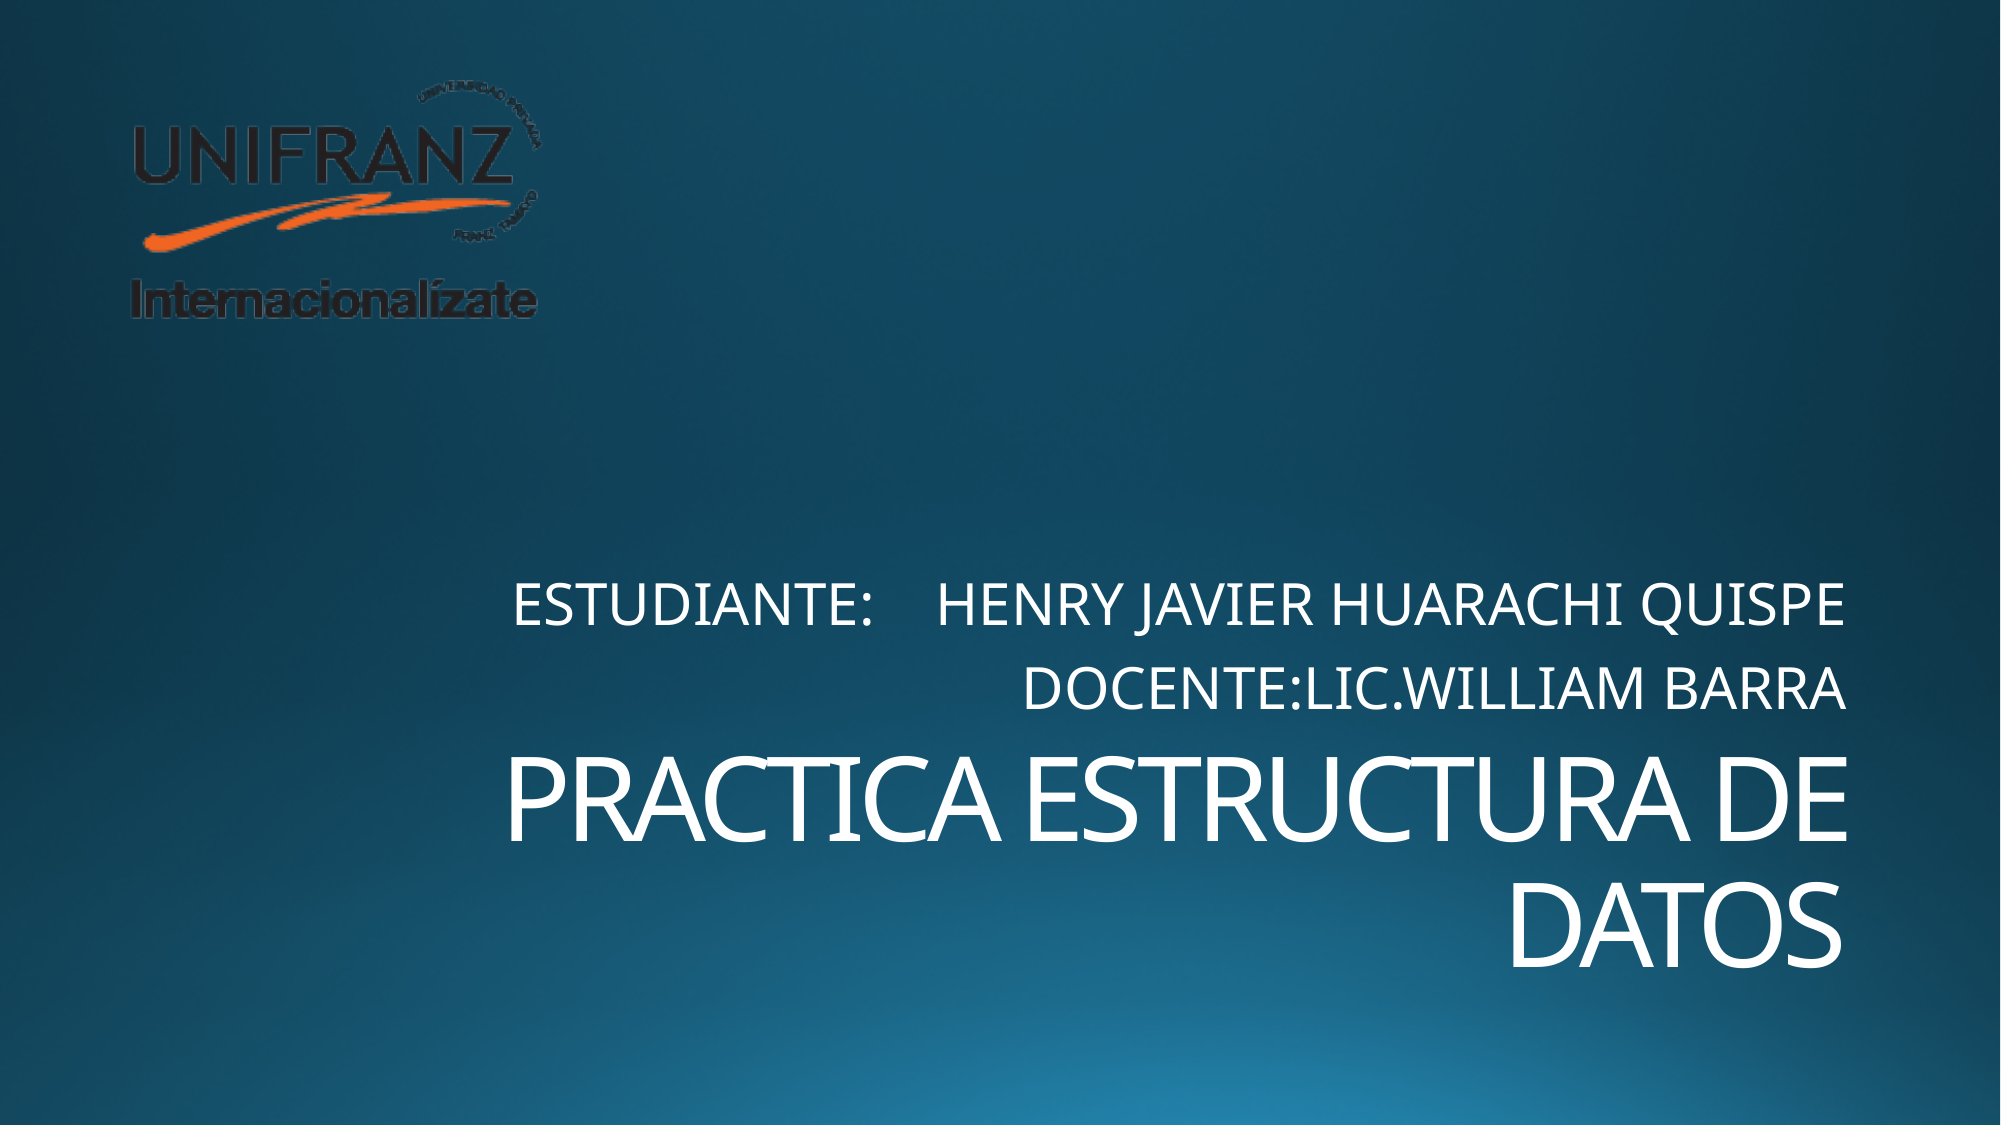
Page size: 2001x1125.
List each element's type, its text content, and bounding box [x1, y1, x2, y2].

title PRACTICA ESTRUCTURA DE DATOS [362, 732, 1863, 1002]
picture [0, 0, 2001, 1125]
subtitle ESTUDIANTE: HENRY JAVIER HUARACHI QUISPE DOCENTE:LIC.WILLIAM BARRA [362, 606, 1863, 730]
